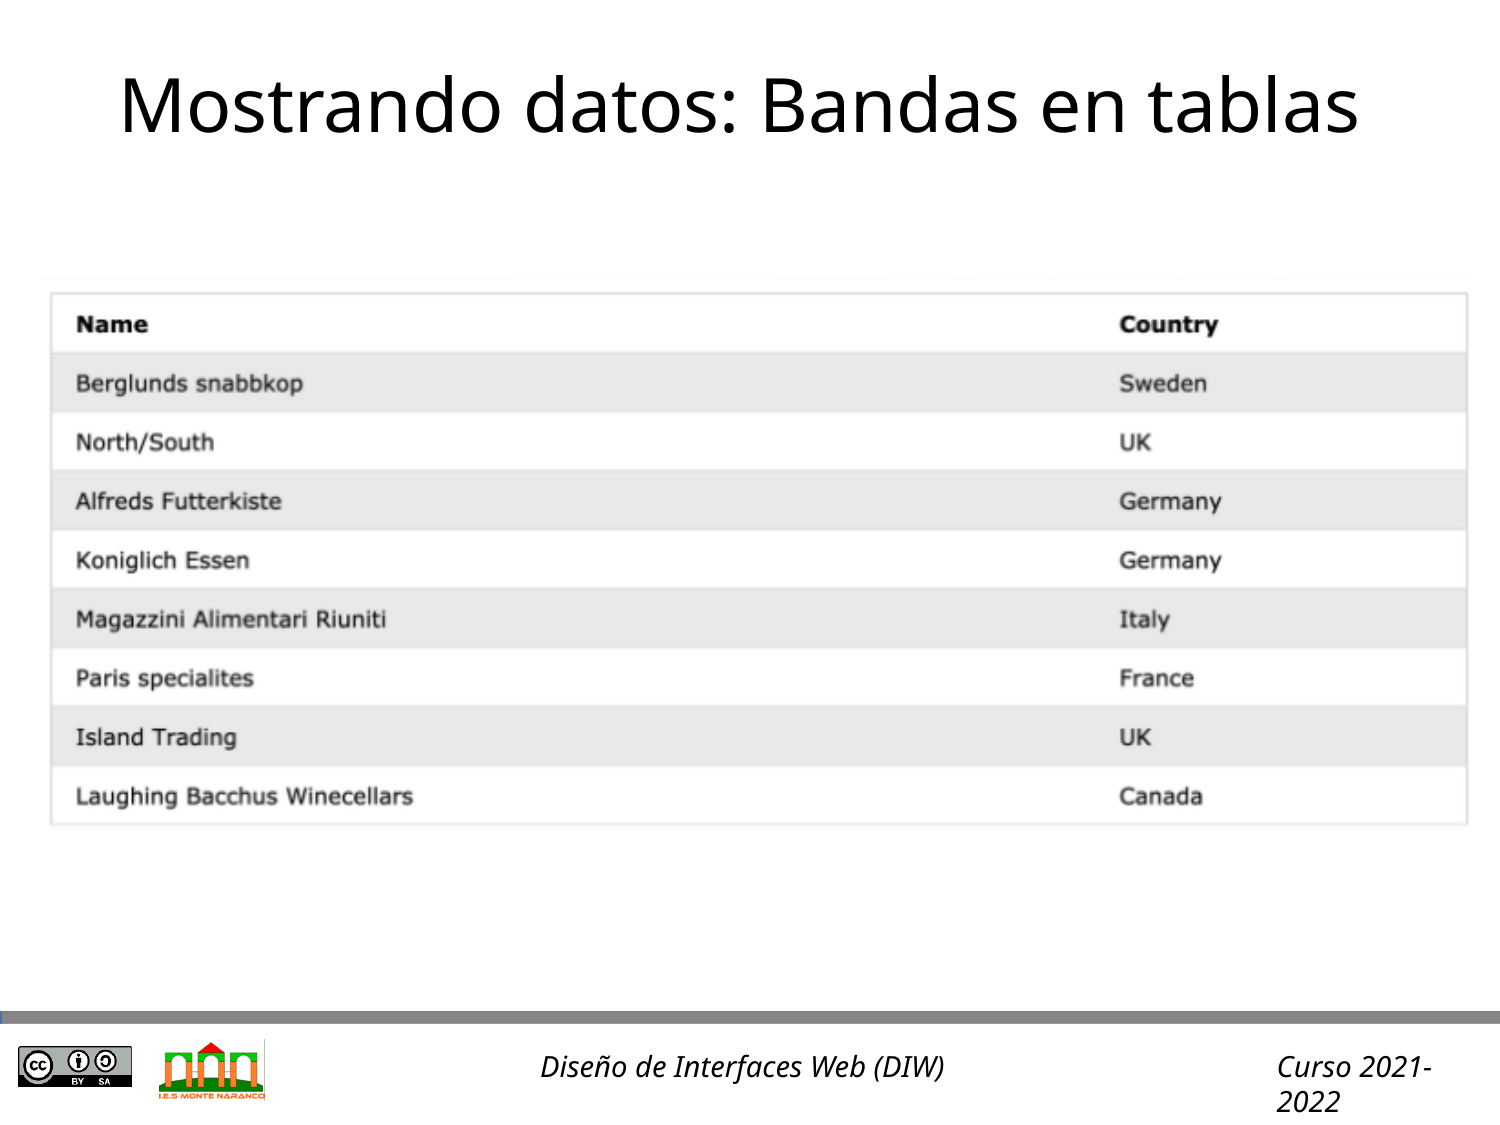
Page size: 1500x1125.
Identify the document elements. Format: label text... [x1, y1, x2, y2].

picture [0, 904, 1500, 1102]
title Mostrando datos: Bandas en tablas [103, 0, 1397, 218]
picture [1297, 1093, 1305, 1102]
picture [41, 278, 1474, 835]
